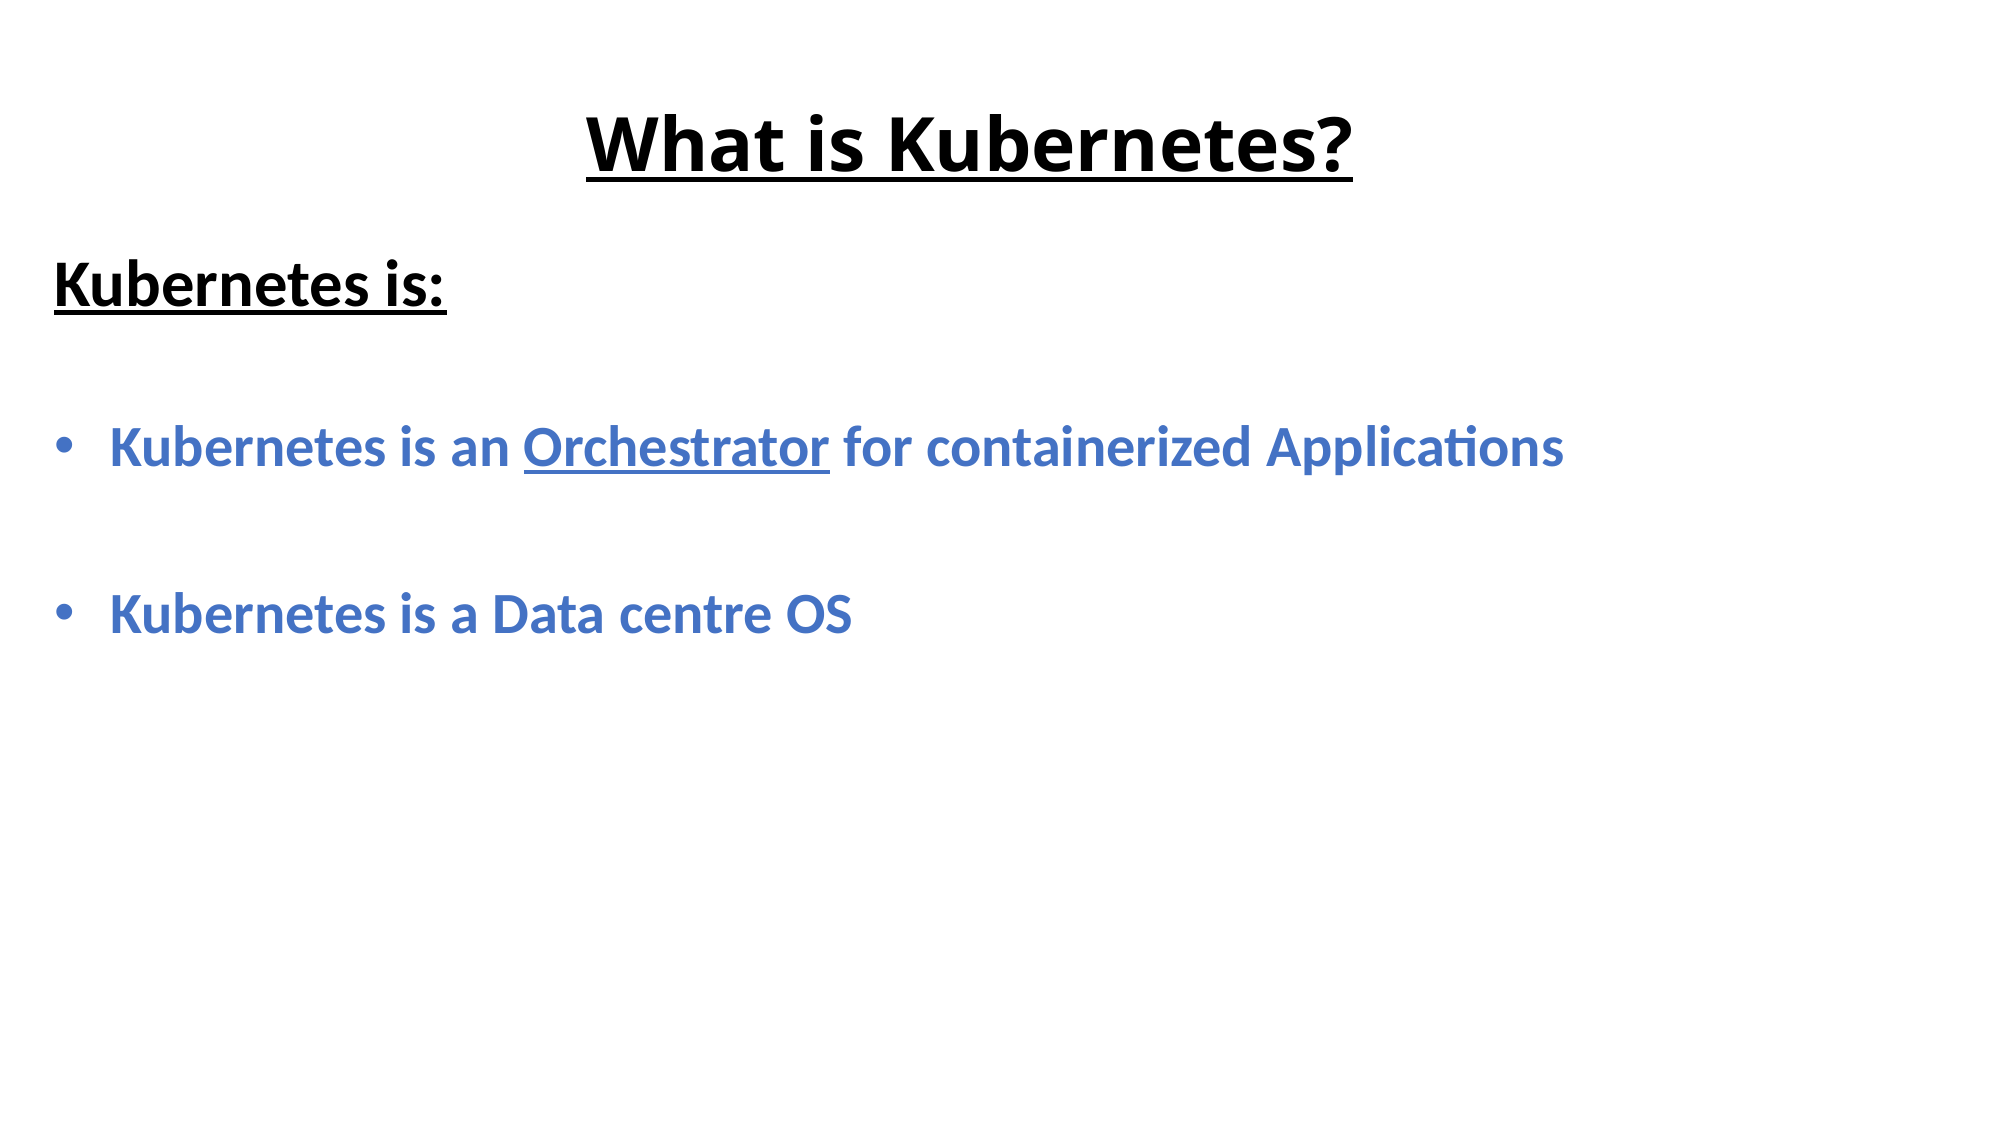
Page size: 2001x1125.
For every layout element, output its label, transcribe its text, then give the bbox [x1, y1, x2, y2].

title What is Kubernetes? [236, 53, 1704, 196]
subtitle Kubernetes is: Kubernetes is an Orchestrator for containerized Applications Kubernetes is a Data centre OS [39, 240, 1979, 1114]
